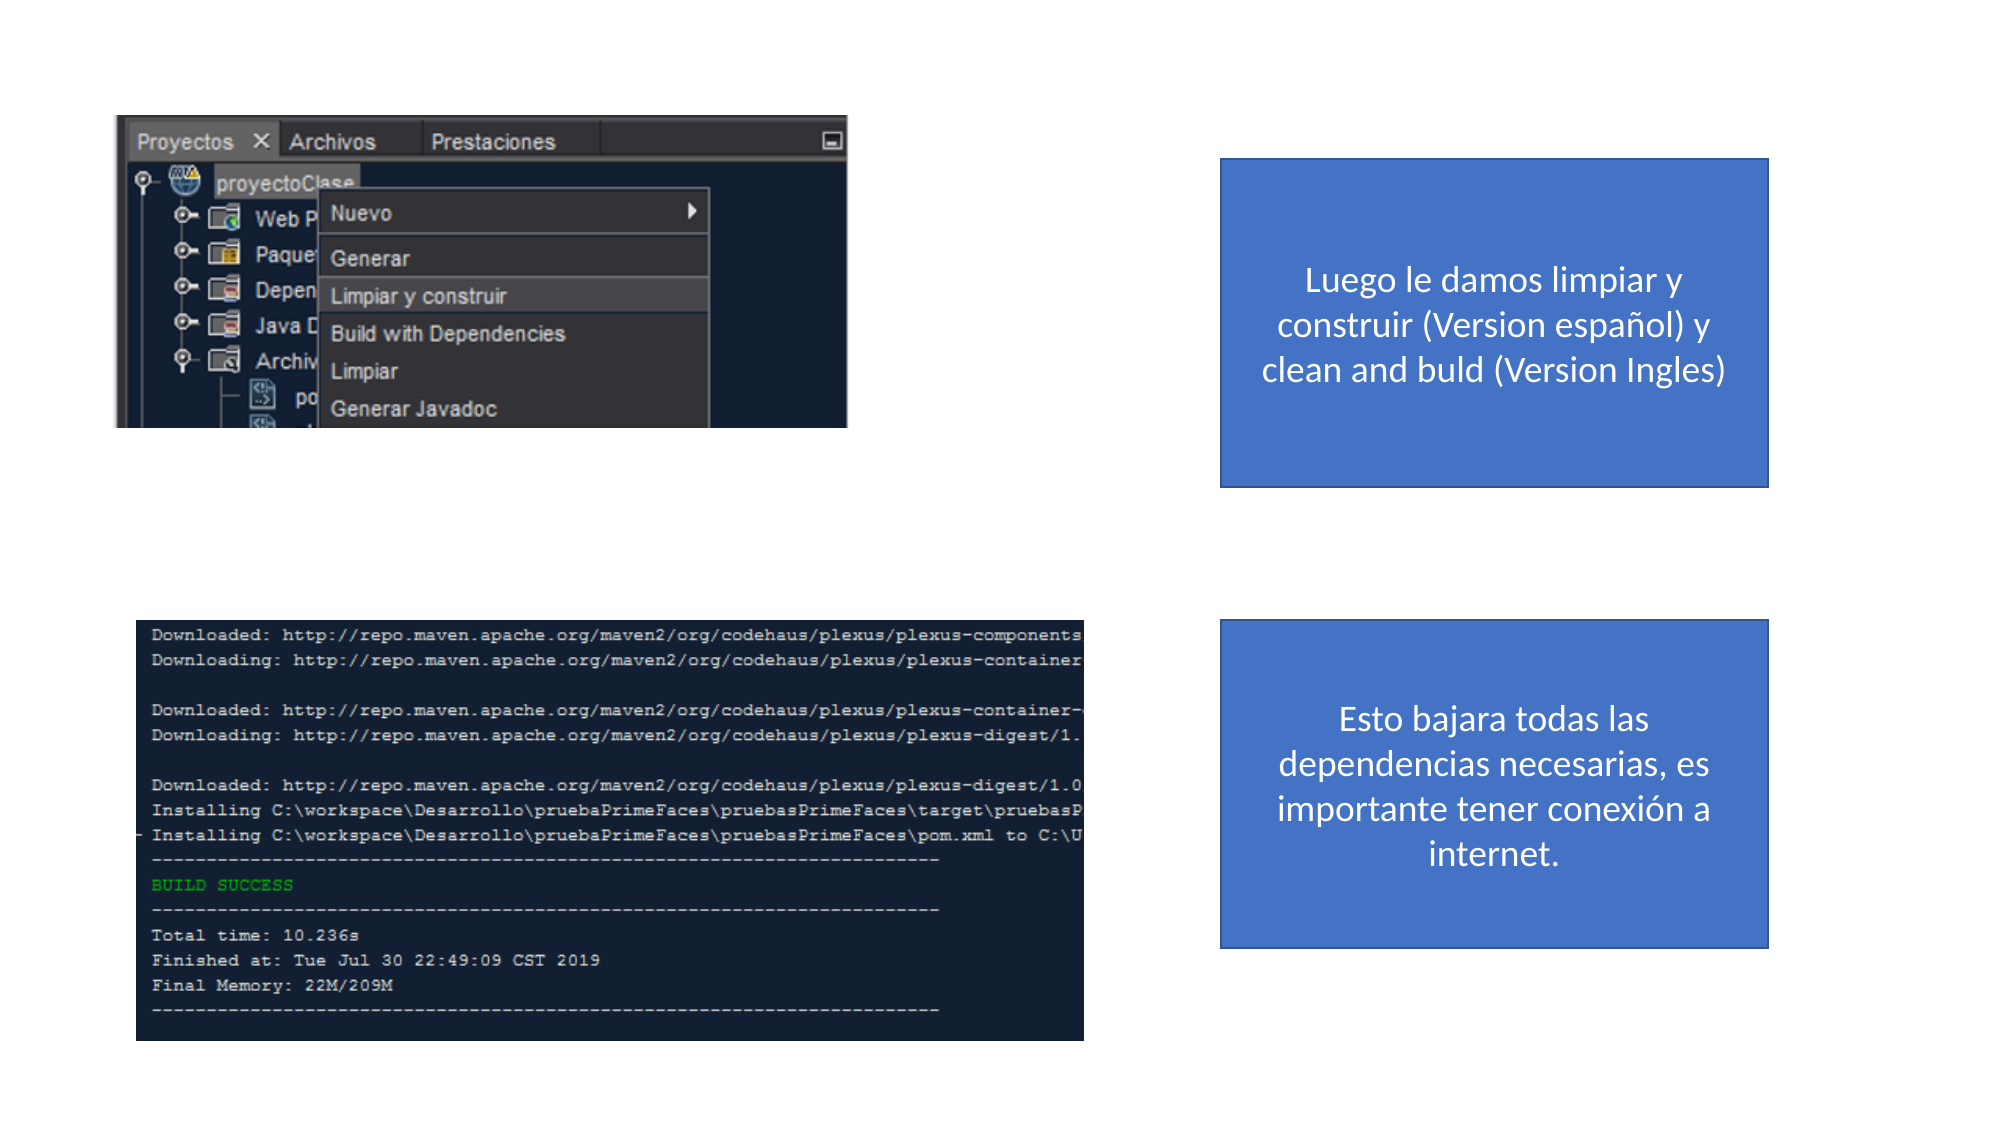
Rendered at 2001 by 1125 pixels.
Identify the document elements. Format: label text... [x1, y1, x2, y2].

text_box Esto bajara todas las dependencias necesarias, es importante tener conexión a internet. [1220, 619, 1769, 949]
text_box Luego le damos limpiar y construir (Version español) y clean and buld (Version Ingles) [1220, 158, 1769, 488]
picture [136, 620, 1084, 1041]
picture [113, 115, 878, 429]
